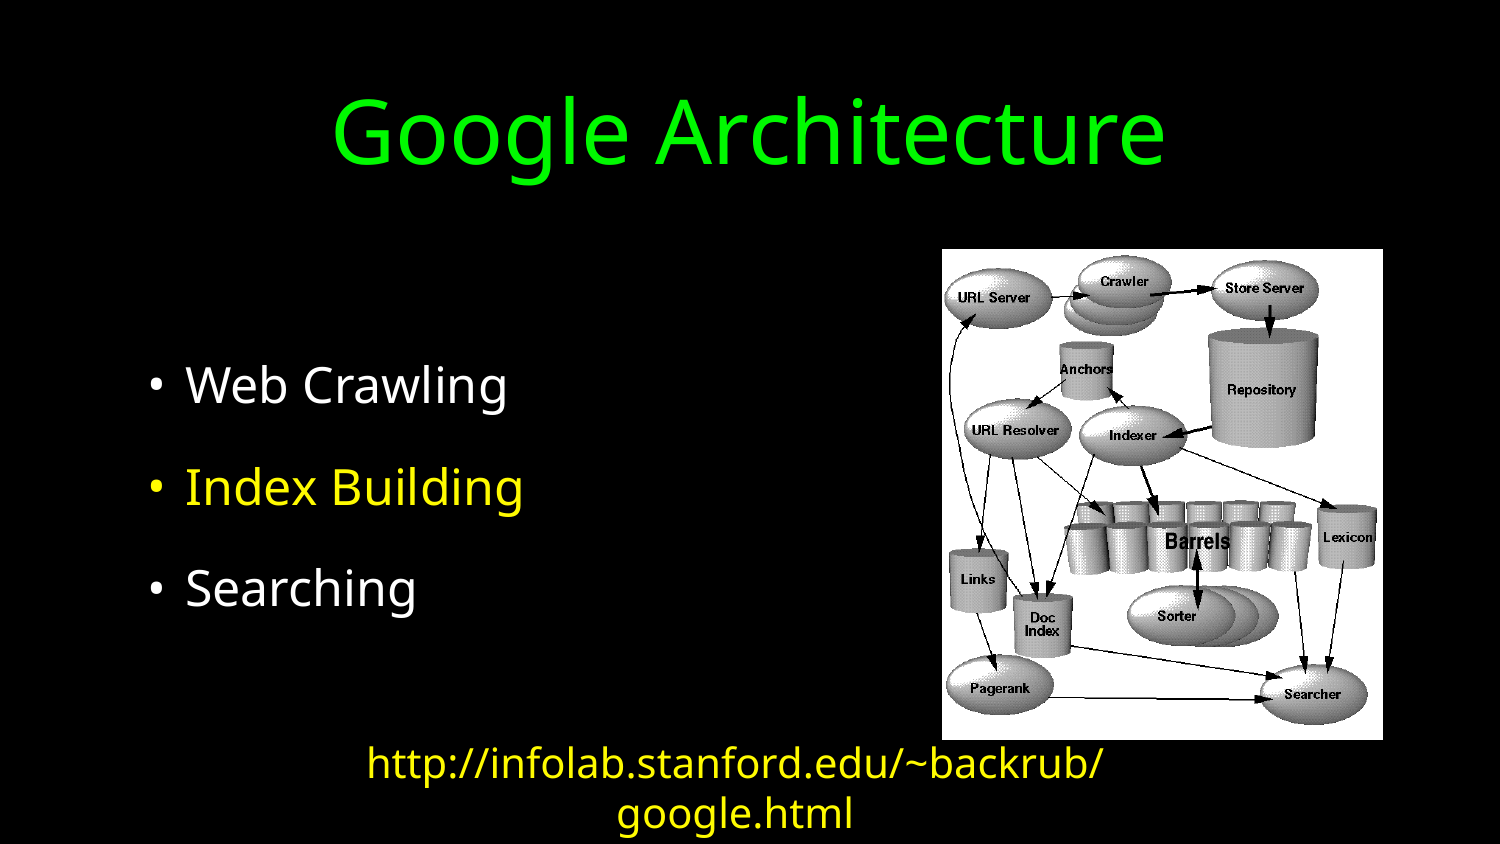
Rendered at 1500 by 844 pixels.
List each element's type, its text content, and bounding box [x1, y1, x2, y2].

text_box http://infolab.stanford.edu/~backrub/google.html [319, 758, 1151, 816]
picture [941, 249, 1383, 740]
title Google Architecture [106, 22, 1393, 235]
list Web Crawling Index Building Searching [106, 240, 876, 731]
